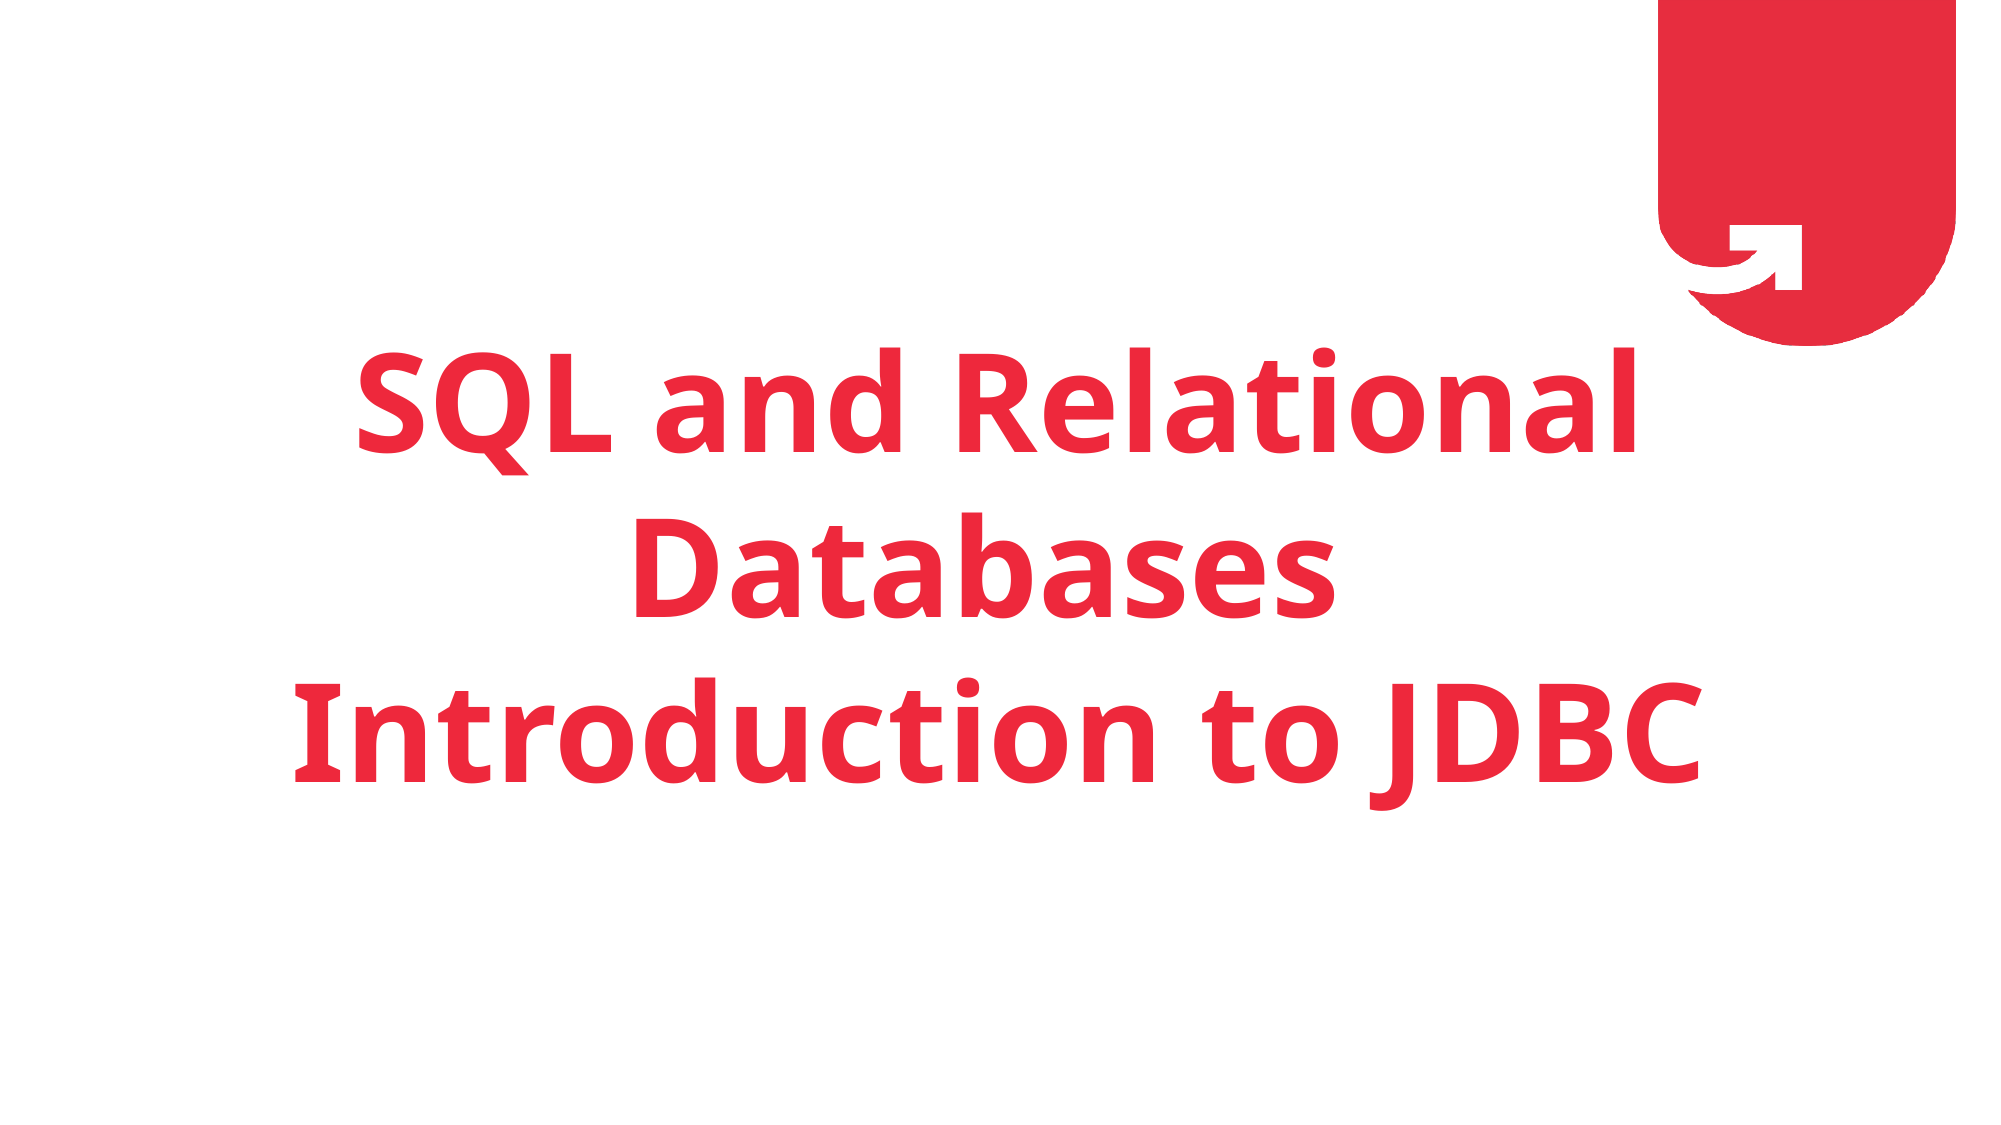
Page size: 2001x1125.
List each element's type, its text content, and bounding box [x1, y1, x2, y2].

picture [1658, 0, 1956, 346]
text_box SQL and Relational Databases Introduction to JDBC [88, 391, 1912, 734]
